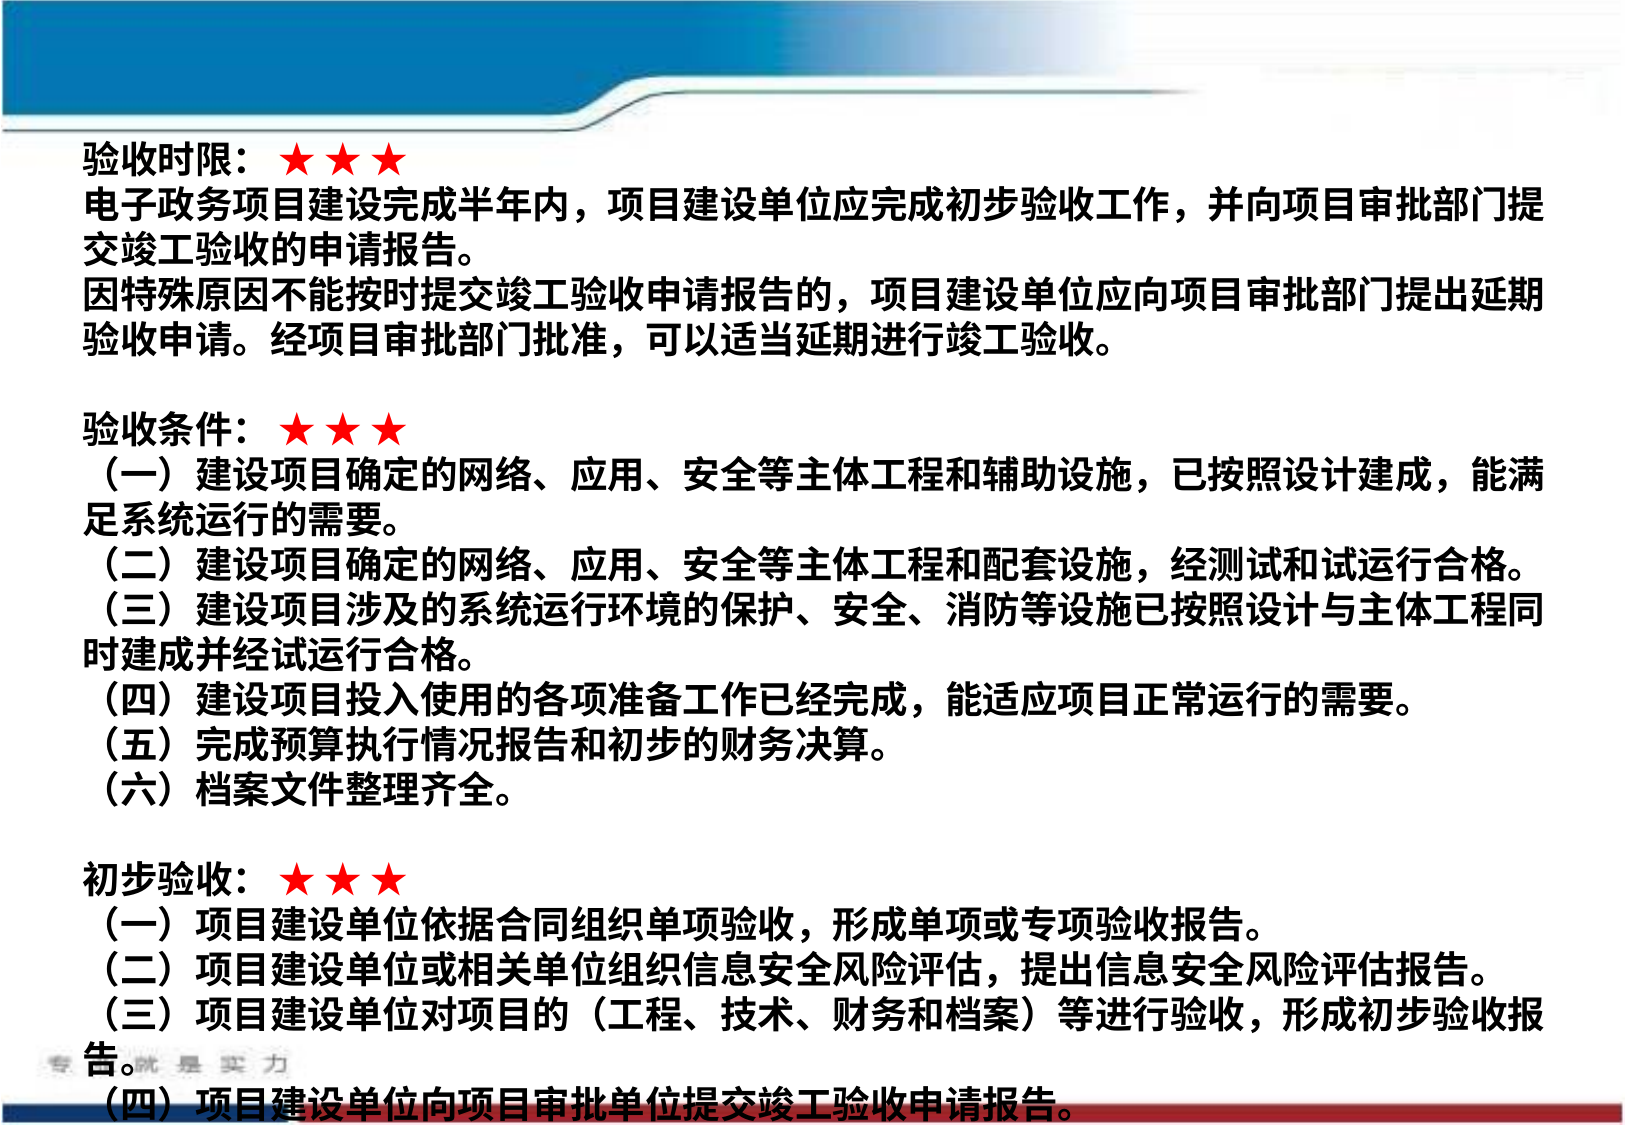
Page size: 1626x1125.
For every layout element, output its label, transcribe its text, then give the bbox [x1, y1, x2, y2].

picture [1, 0, 1625, 1125]
text_box 验收时限： ★ ★ ★ 电子政务项目建设完成半年内，项目建设单位应完成初步验收工作，并向项目审批部门提交竣工验收的申请报告。 因特殊原因不能按时提交竣工验收申请报告的，项目建设单位应向项目审批部门提出延期验收申请。经项目审批部门批准，可以适当延期进行竣工验收。 验收条件： ★ ★ ★ （一）建设项目确定的网络、应用、安全等主体工程和辅助设施，已按照设计建成，能满足系统运行的需要。 （二）建设项目确定的网络、应用、安全等主体工程和配套设施，经测试和试运行合格。 （三）建设项目涉及的系统运行环境的保护、安全、消防等设施已按照设计与主体工程同时建成并经试运行合格。 （四）建设项目投入使用的各项准备工作已经完成，能适应项目正常运行的需要。 （五）完成预算执行情况报告和初步的财务决算。 （六）档案文件整理齐全。 初步验收： ★ ★ ★ （一）项目建设单位依据合同组织单项验收，形成单项或专项验收报告。 （二）项目建设单位或相关单位组织信息安全风险评估，提出信息安全风险评估报告。 （三）项目建设单位对项目的（工程、技术、财务和档案）等进行验收，形成初步验收报告。 （四）项目建设单位向项目审批单位提交竣工验收申请报告。 [68, 129, 1563, 1125]
